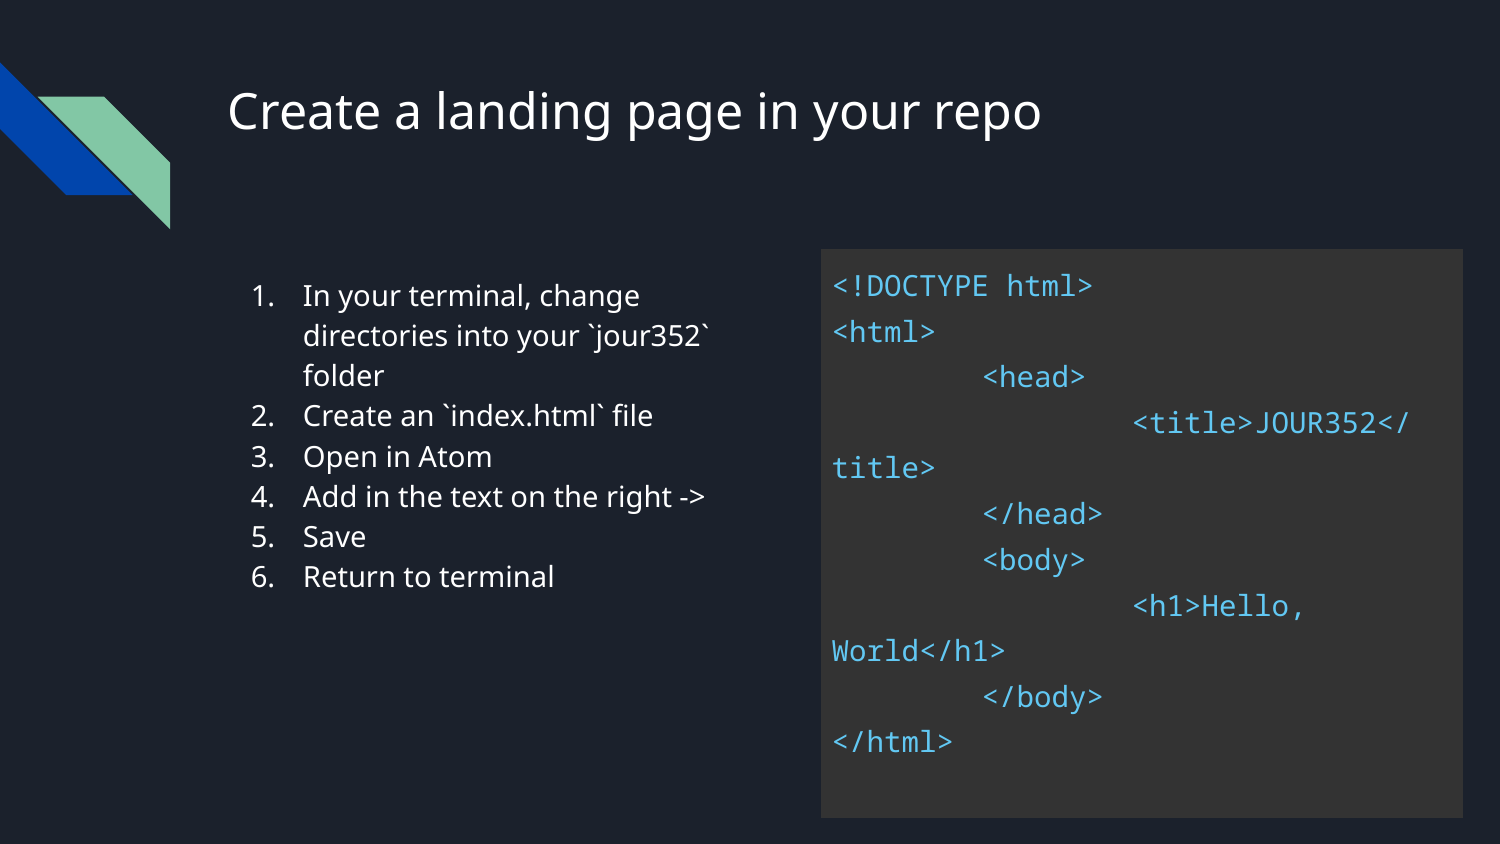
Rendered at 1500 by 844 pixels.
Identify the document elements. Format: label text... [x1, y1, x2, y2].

title Create a landing page in your repo [212, 64, 1368, 215]
list In your terminal, change directories into your `jour352` folder Create an `index.html` file Open in Atom Add in the text on the right -> Save Return to terminal [212, 257, 763, 749]
table_header <!DOCTYPE html> <html> <head> <title>JOUR352</title> </head> <body> <h1>Hello, World</h1> </body> </html> [821, 249, 1463, 818]
